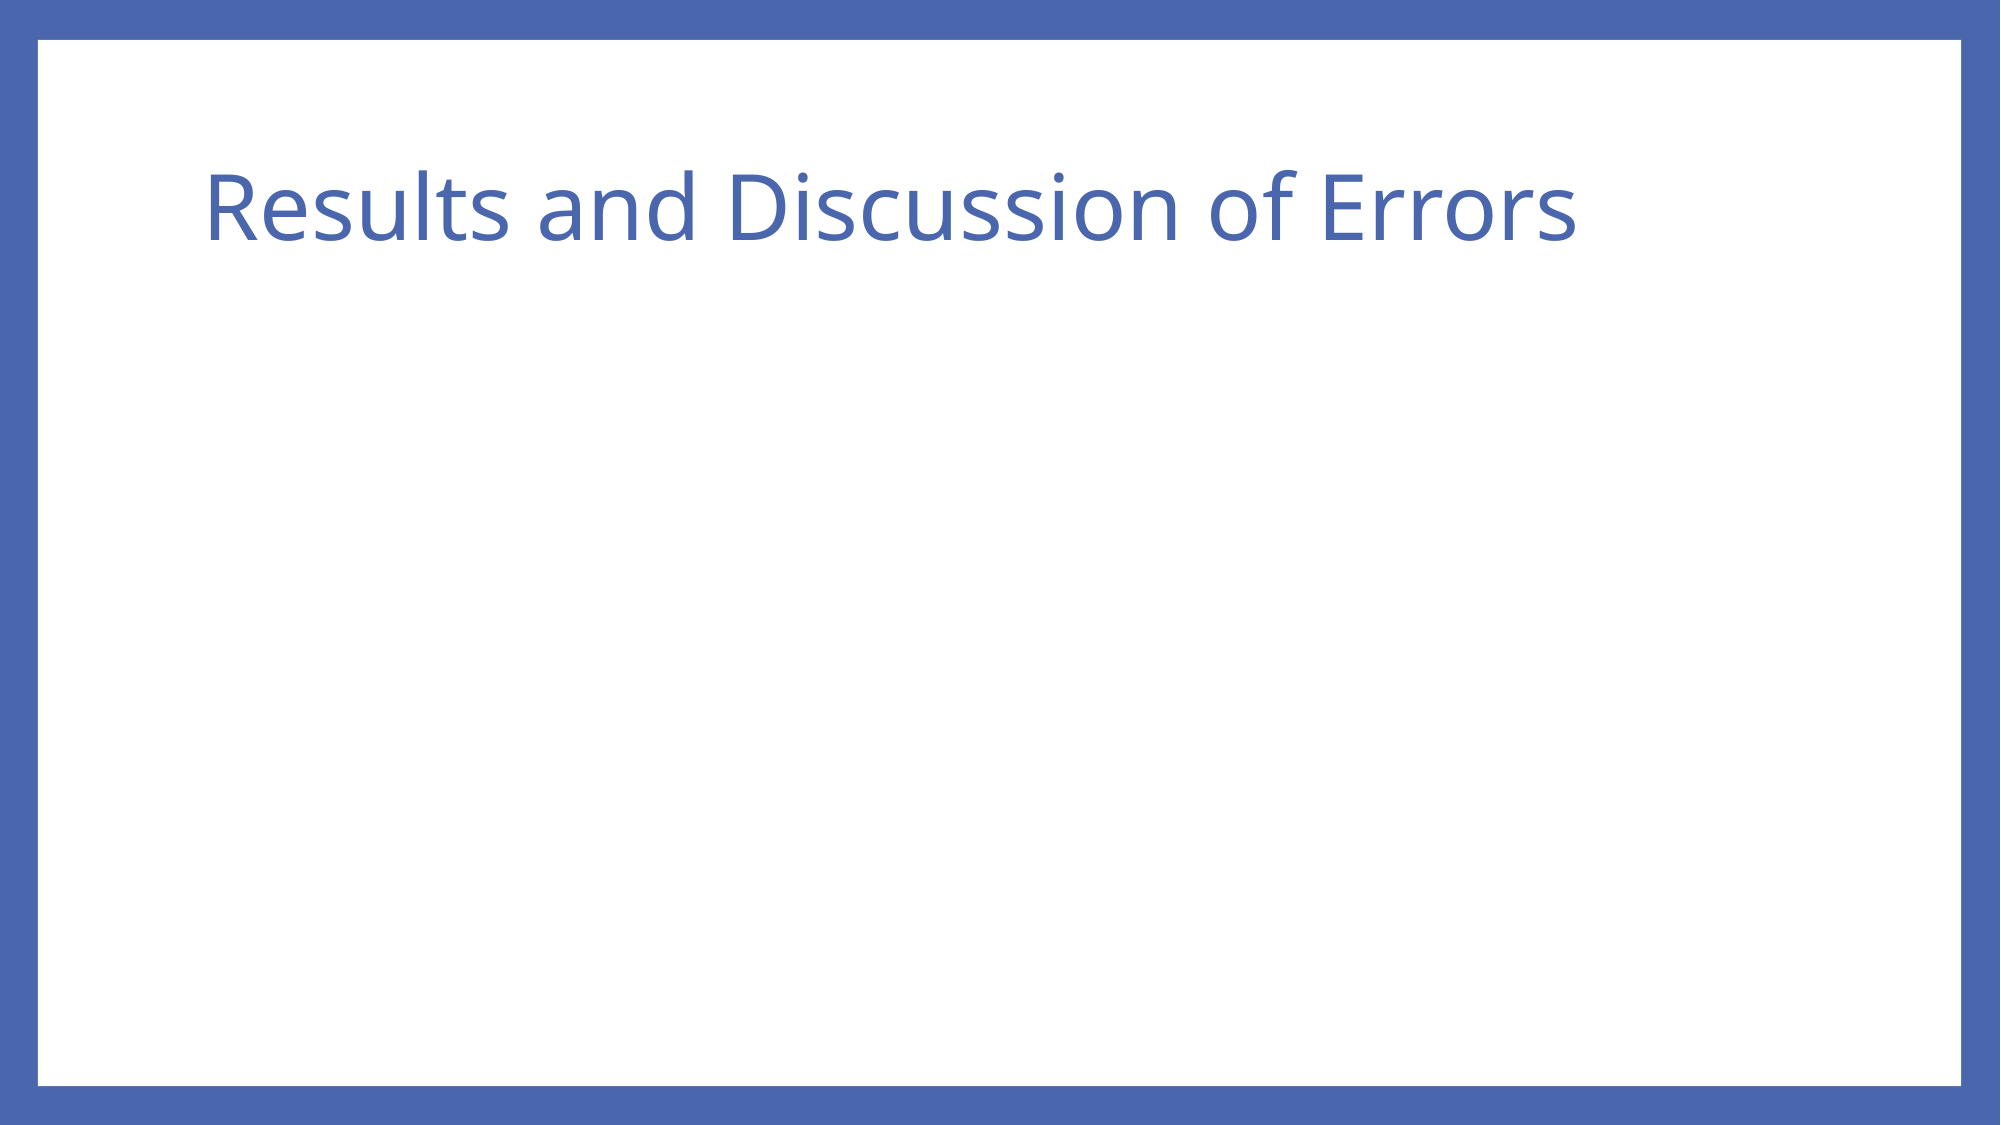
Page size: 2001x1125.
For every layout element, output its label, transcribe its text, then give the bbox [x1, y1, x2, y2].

title Results and Discussion of Errors [187, 99, 1808, 323]
